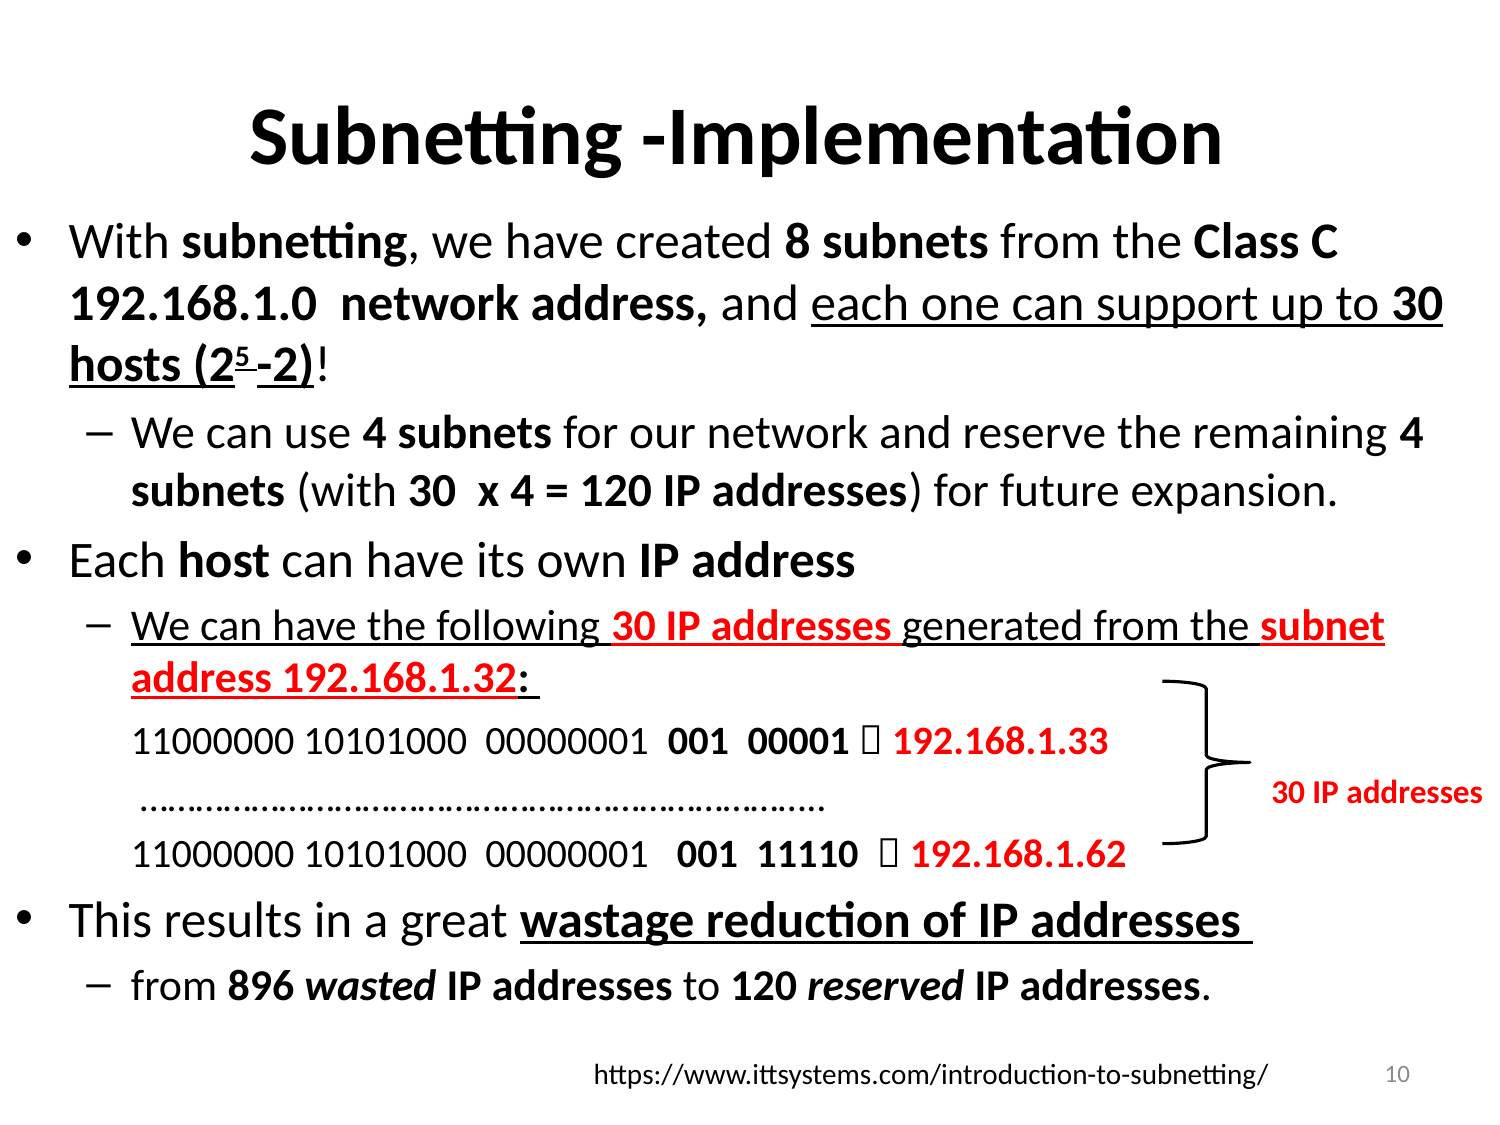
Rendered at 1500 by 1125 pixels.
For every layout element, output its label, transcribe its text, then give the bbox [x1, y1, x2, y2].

text_box 30 IP addresses [1256, 762, 1499, 818]
slide_number 10 [1350, 1042, 1425, 1103]
list With subnetting, we have created 8 subnets from the Class C 192.168.1.0 network address, and each one can support up to 30 hosts (25 -2)! We can use 4 subnets for our network and reserve the remaining 4 subnets (with 30 x 4 = 120 IP addresses) for future expansion. Each host can have its own IP address We can have the following 30 IP addresses generated from the subnet address 192.168.1.32: 11000000 10101000 00000001 001 00001  192.168.1.33 ……………………………………………………………….. 11000000 10101000 00000001 001 11110  192.168.1.62 This results in a great wastage reduction of IP addresses from 896 wasted IP addresses to 120 reserved IP addresses. [0, 200, 1500, 1025]
footer https://www.ittsystems.com/introduction-to-subnetting/ [512, 1042, 1350, 1103]
text_box [1162, 680, 1251, 845]
title Subnetting -Implementation [62, 62, 1413, 200]
